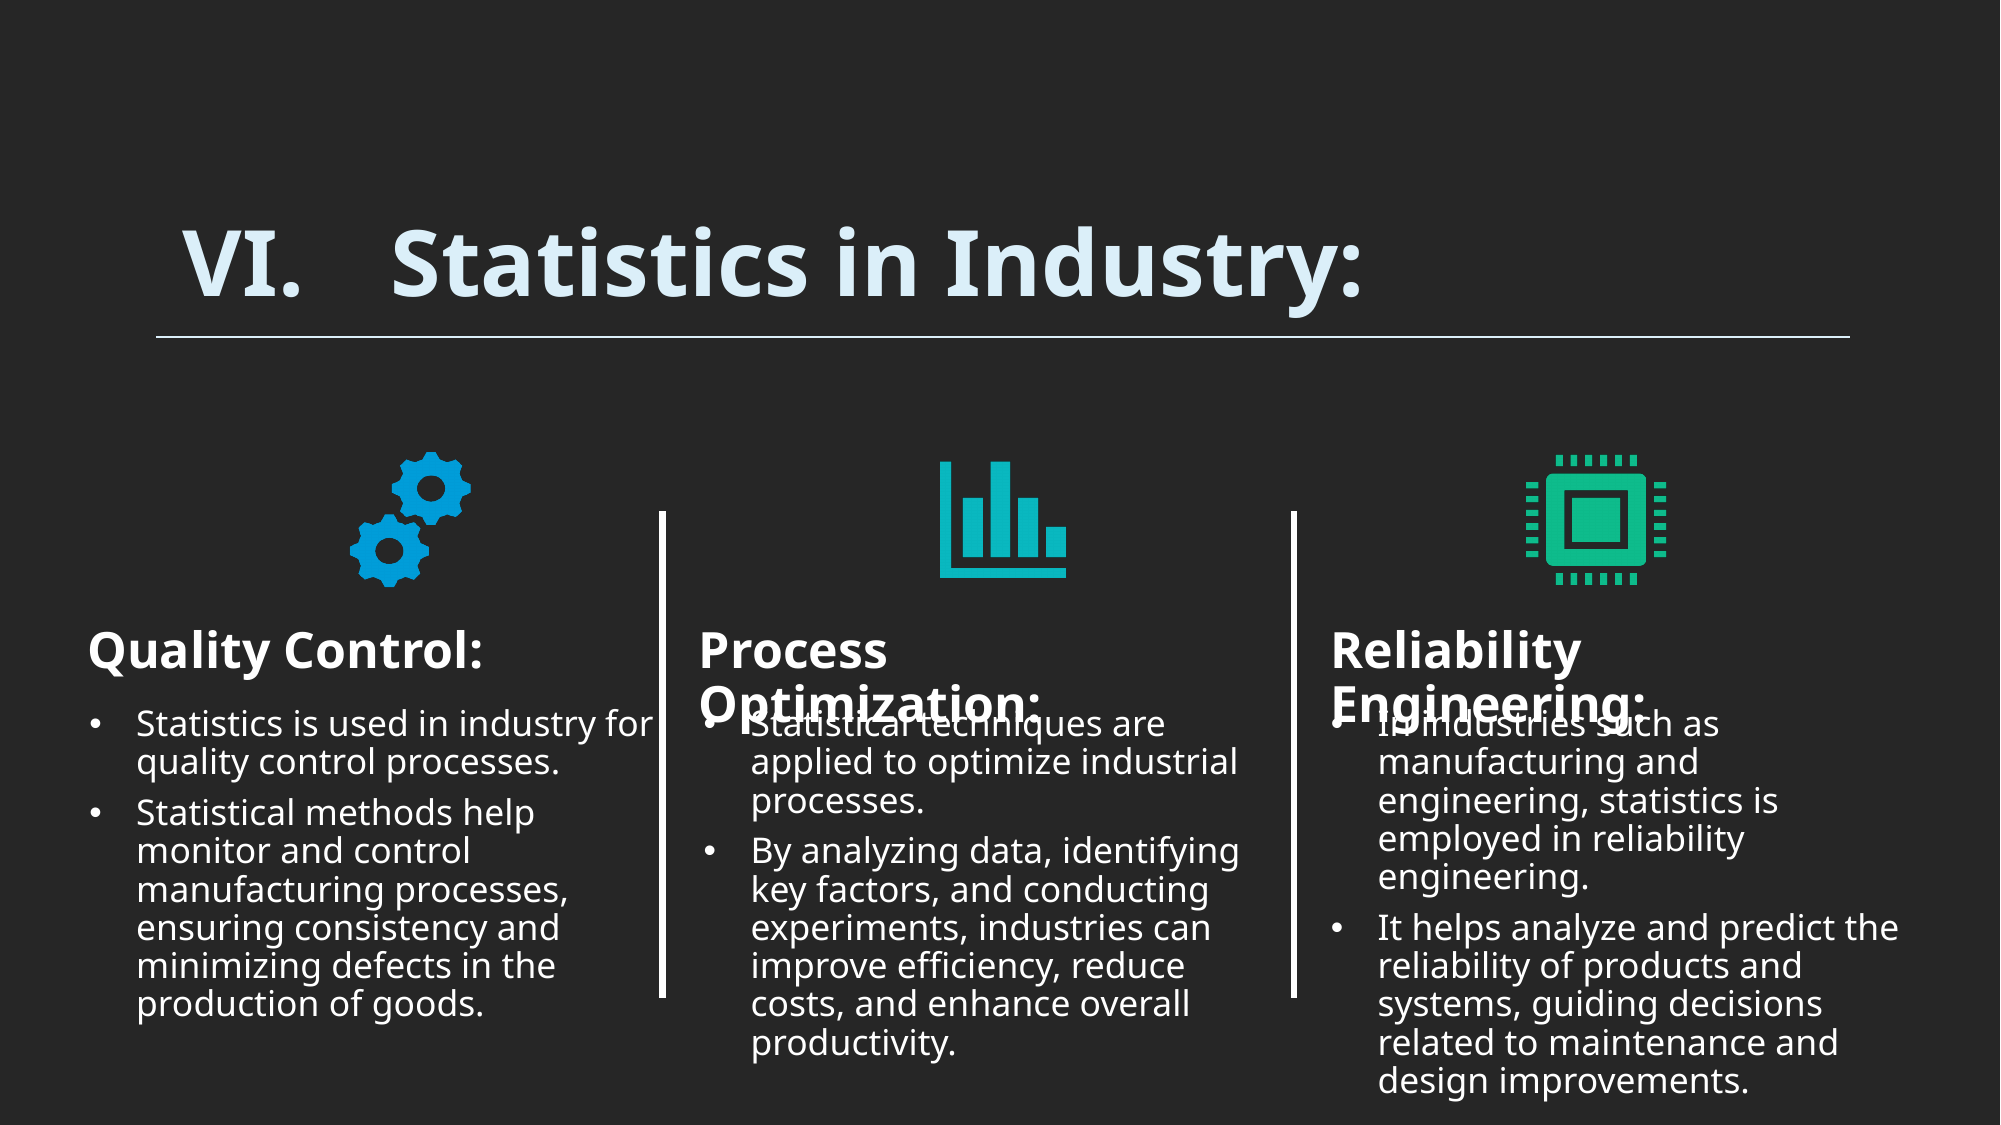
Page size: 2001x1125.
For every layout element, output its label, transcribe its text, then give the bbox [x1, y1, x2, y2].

text_box [0, 0, 2000, 1125]
text_box Statistics is used in industry for quality control processes. Statistical methods help monitor and control manufacturing processes, ensuring consistency and minimizing defects in the production of goods. [89, 706, 659, 984]
text_box [321, 437, 499, 602]
text_box Statistical techniques are applied to optimize industrial processes. By analyzing data, identifying key factors, and conducting experiments, industries can improve efficiency, reduce costs, and enhance overall productivity. [703, 706, 1277, 984]
text_box In industries such as manufacturing and engineering, statistics is employed in reliability engineering. It helps analyze and predict the reliability of products and systems, guiding decisions related to maintenance and design improvements. [1330, 706, 1917, 1028]
text_box Reliability Engineering: [1330, 624, 1836, 696]
text_box Quality Control: [87, 624, 593, 696]
text_box [914, 437, 1092, 602]
title Statistics in Industry: [139, 143, 1850, 322]
text_box Process Optimization: [698, 624, 1204, 696]
text_box [1507, 437, 1685, 602]
